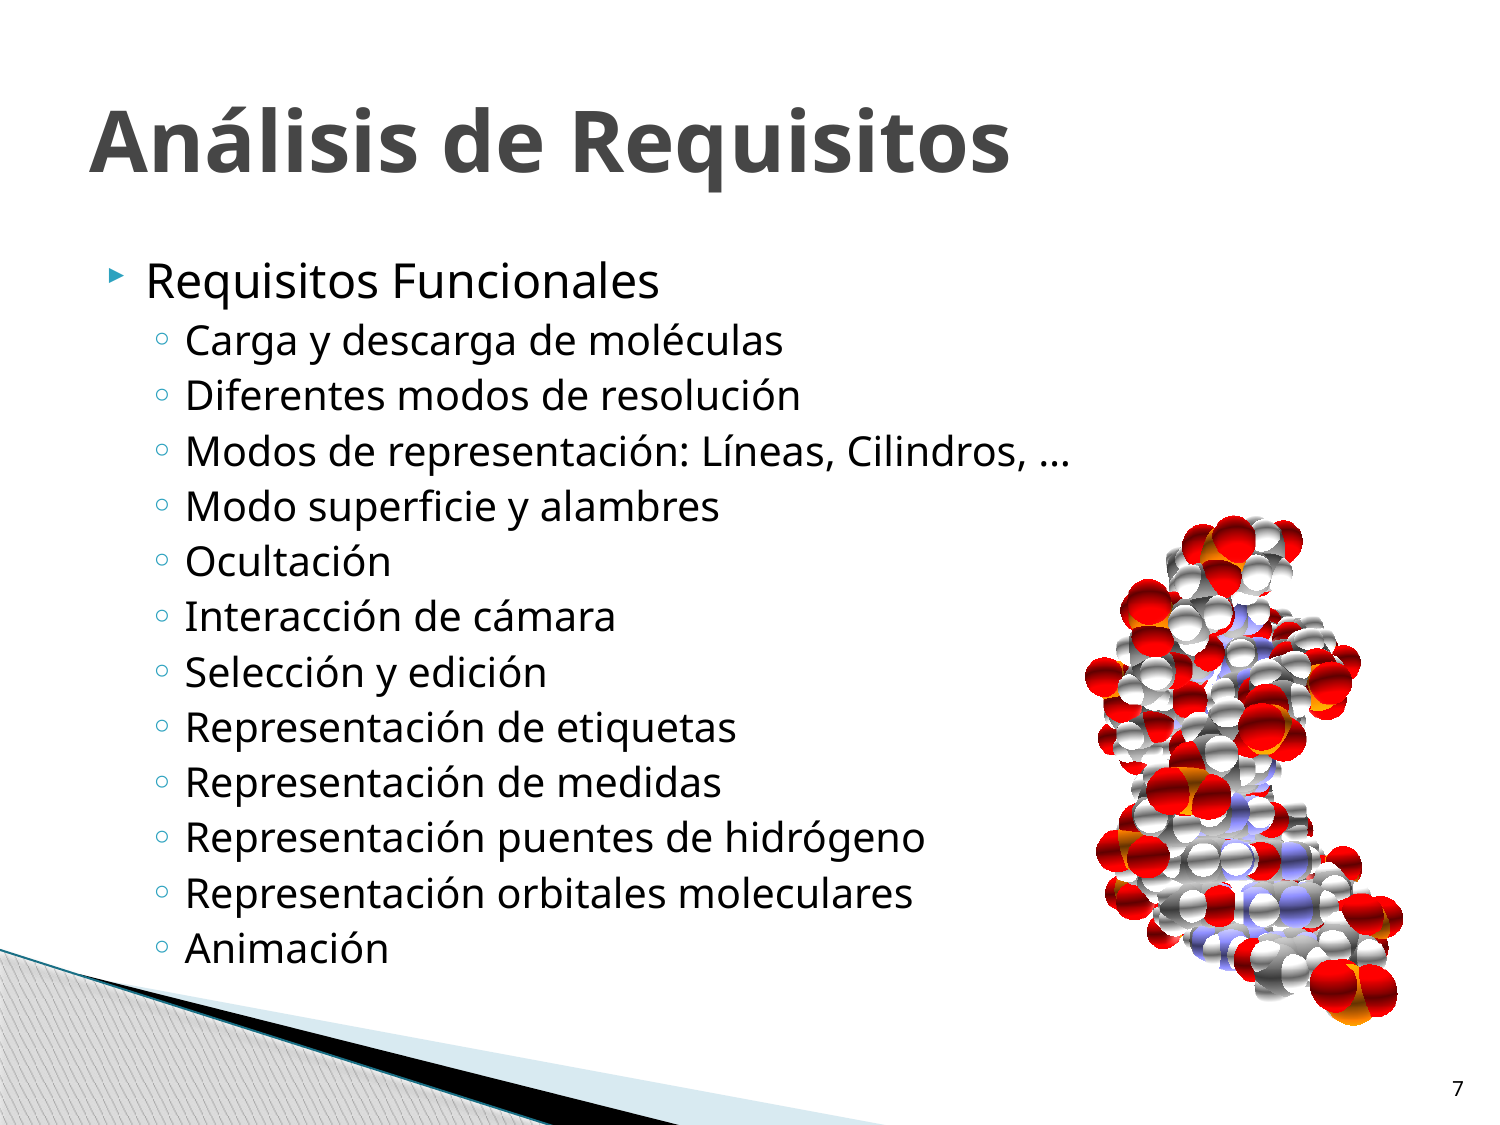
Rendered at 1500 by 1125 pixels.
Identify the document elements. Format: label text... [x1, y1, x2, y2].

title Análisis de Requisitos [75, 45, 1425, 233]
picture [1077, 503, 1421, 1033]
slide_number 7 [1418, 1051, 1479, 1112]
list Requisitos Funcionales Carga y descarga de moléculas Diferentes modos de resolución Modos de representación: Líneas, Cilindros, … Modo superficie y alambres Ocultación Interacción de cámara Selección y edición Representación de etiquetas Representación de medidas Representación puentes de hidrógeno Representación orbitales moleculares Animación [75, 243, 1425, 986]
